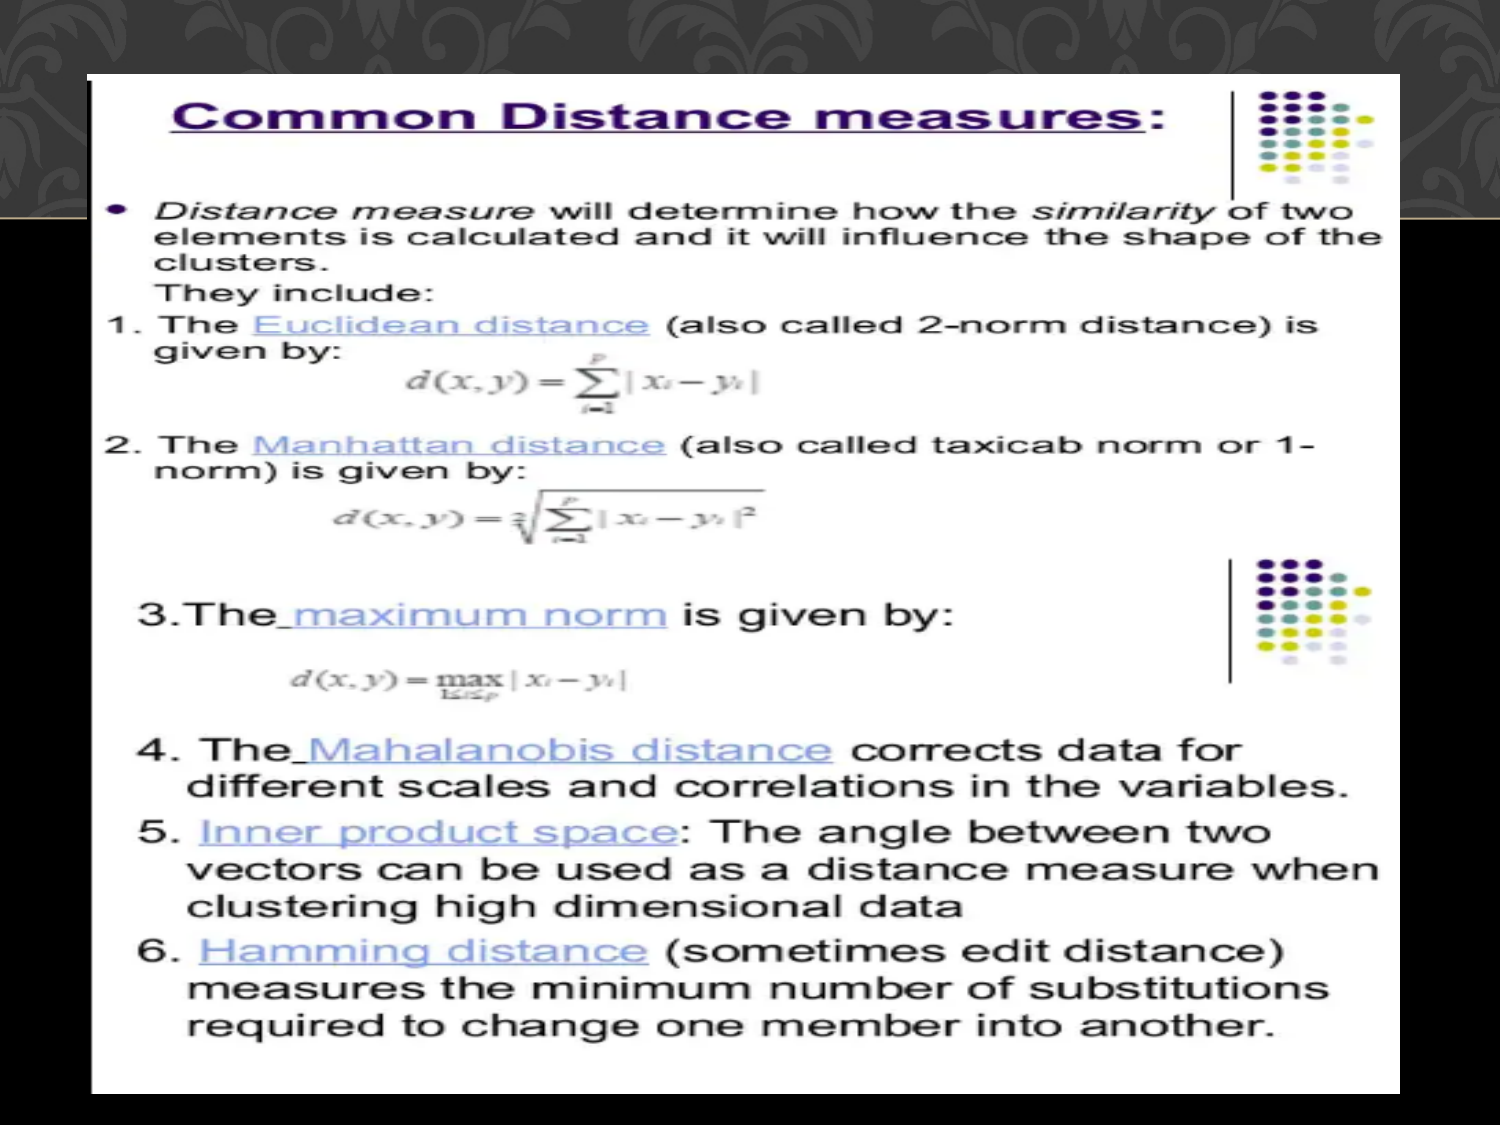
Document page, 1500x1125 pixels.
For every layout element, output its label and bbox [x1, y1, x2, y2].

picture [87, 74, 1401, 1094]
